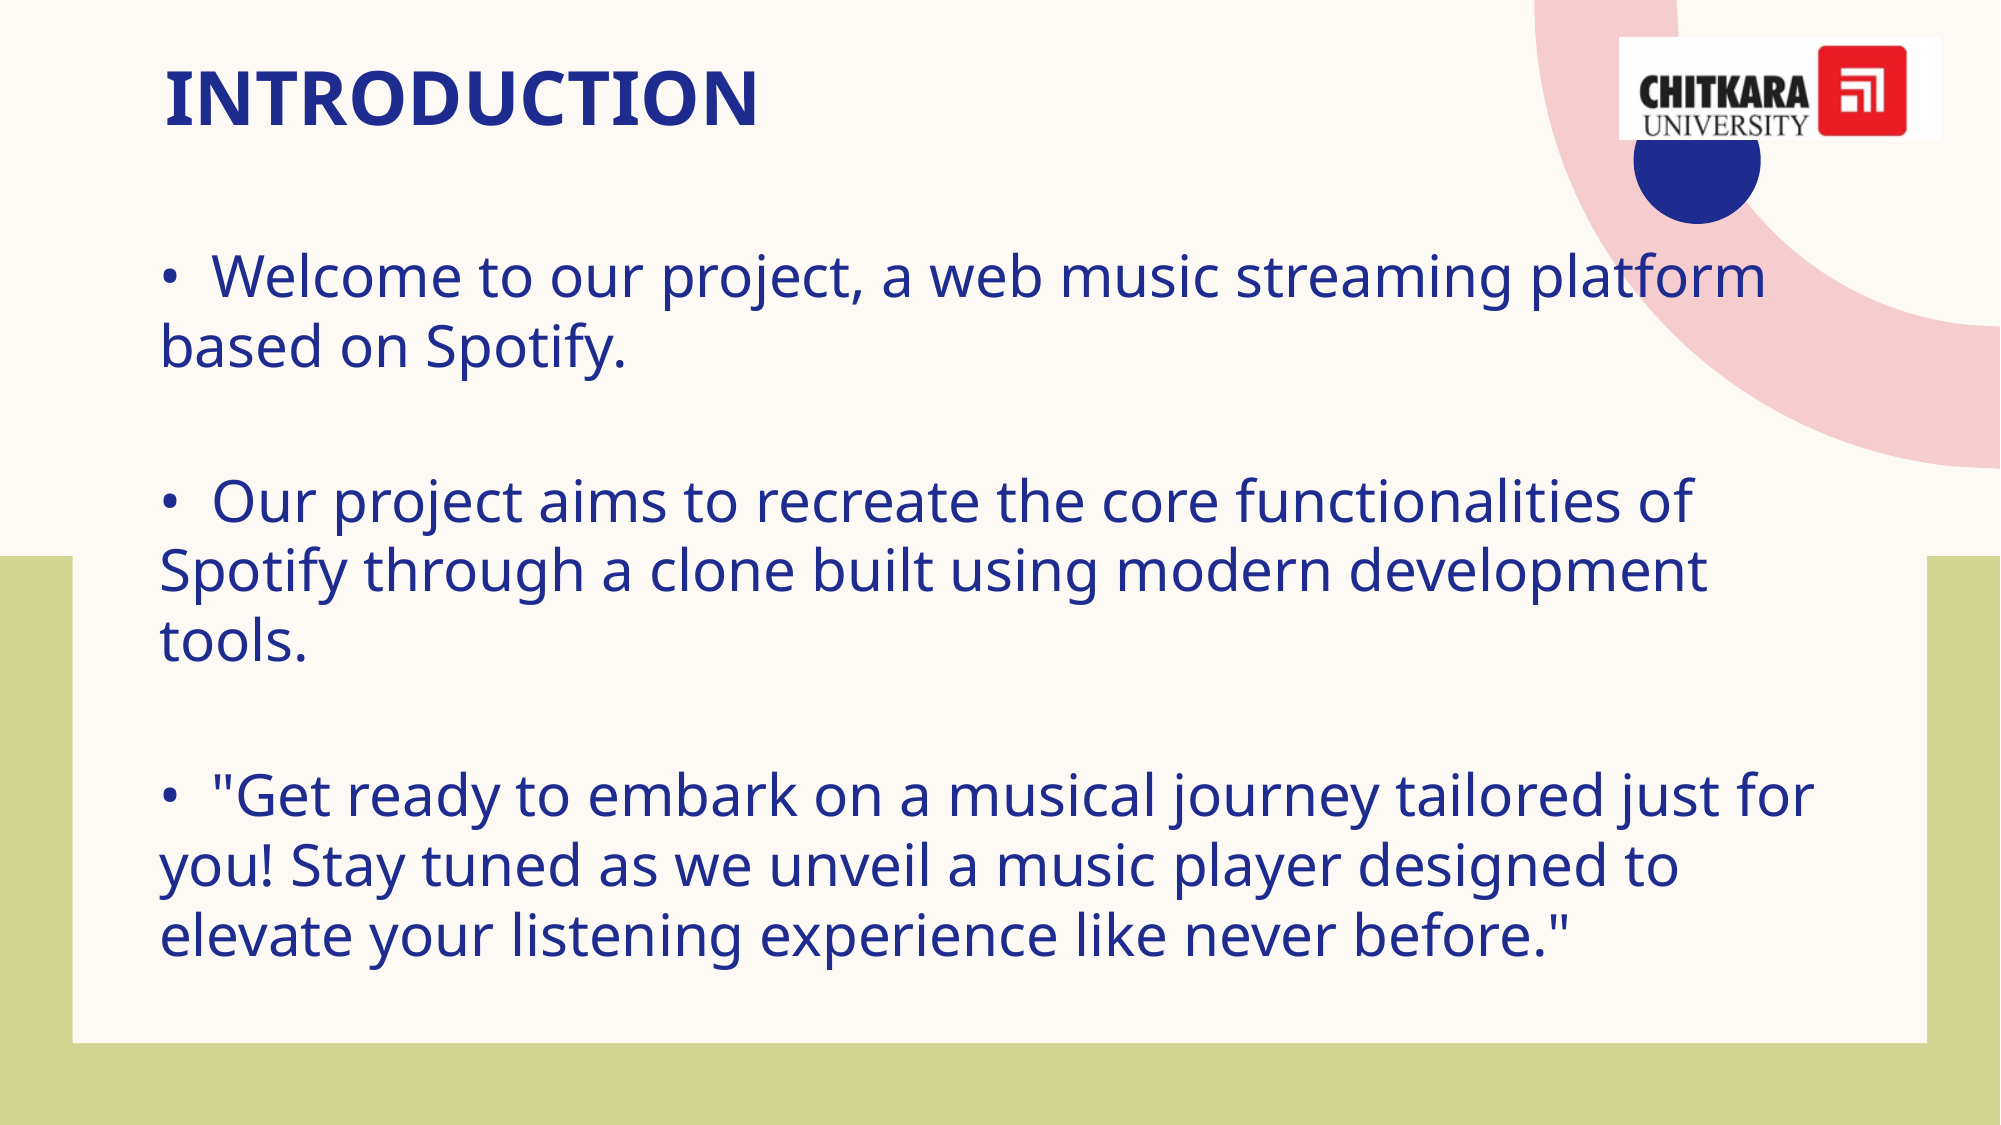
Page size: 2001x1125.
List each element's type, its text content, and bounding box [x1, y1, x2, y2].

text_box • Welcome to our project, a web music streaming platform based on Spotify. • Our project aims to recreate the core functionalities of Spotify through a clone built using modern development tools. • "Get ready to embark on a musical journey tailored just for you! Stay tuned as we unveil a music player designed to elevate your listening experience like never before." [125, 154, 1873, 1032]
title introduction [0, 0, 2000, 190]
picture [1619, 37, 1941, 140]
